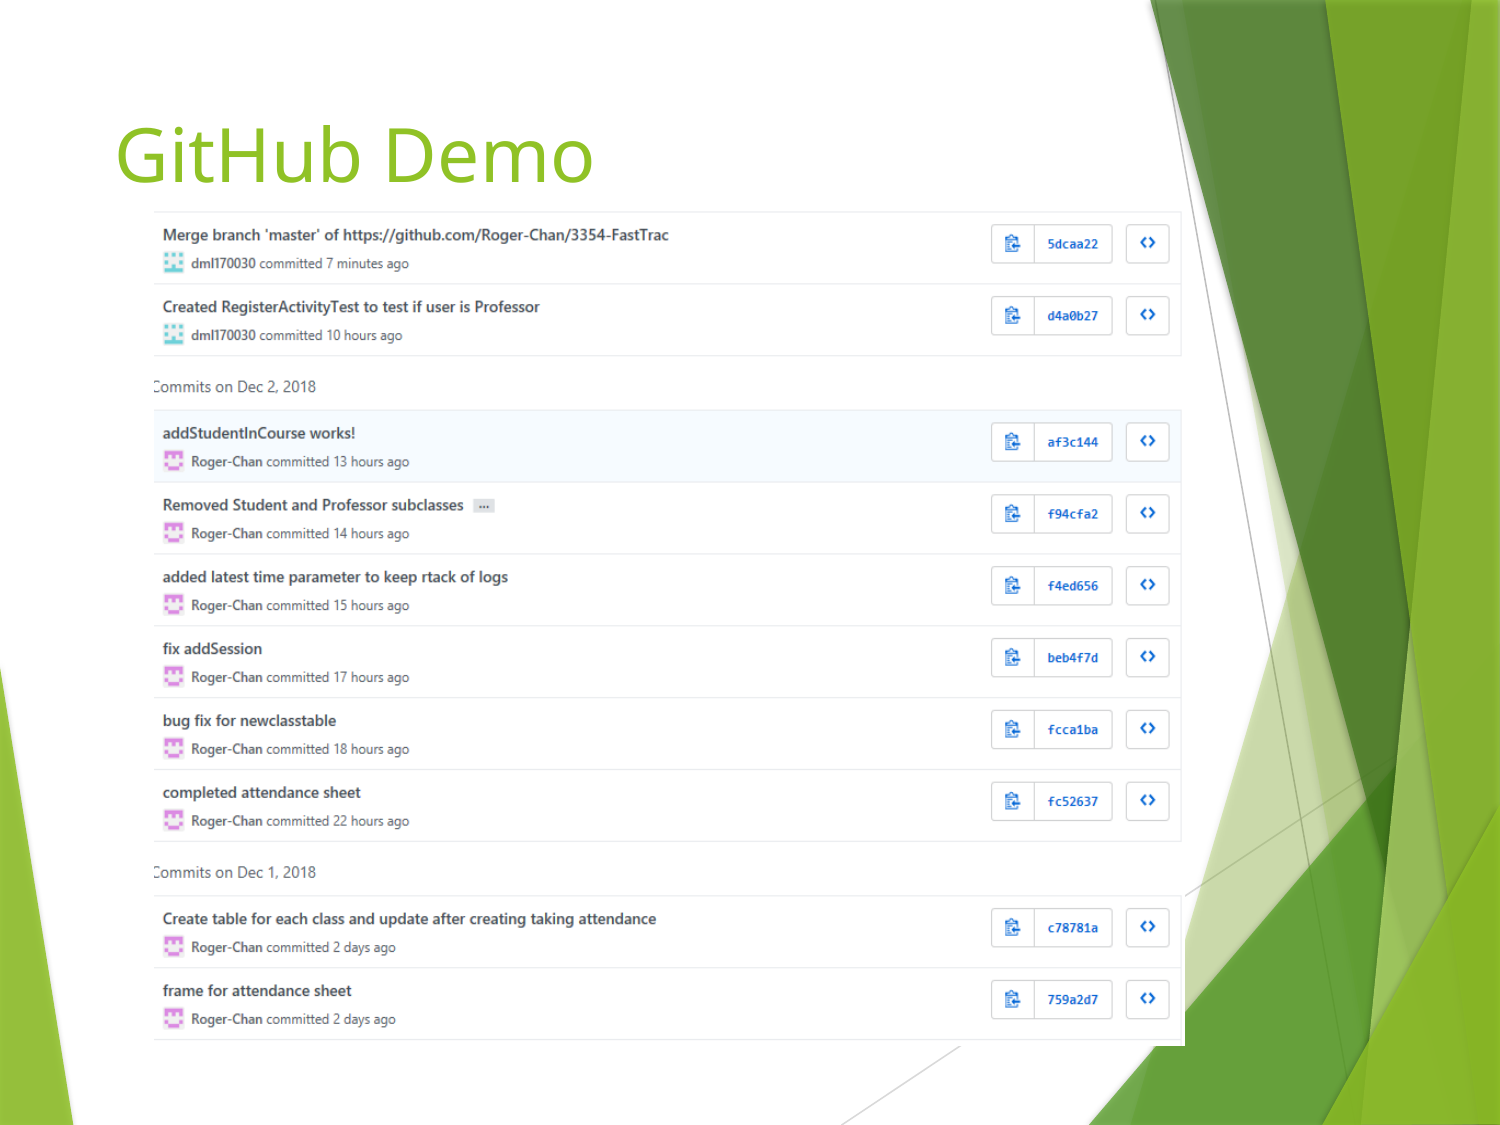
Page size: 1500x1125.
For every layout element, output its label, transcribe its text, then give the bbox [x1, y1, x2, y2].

title GitHub Demo [99, 99, 1142, 317]
picture [153, 207, 1186, 1047]
